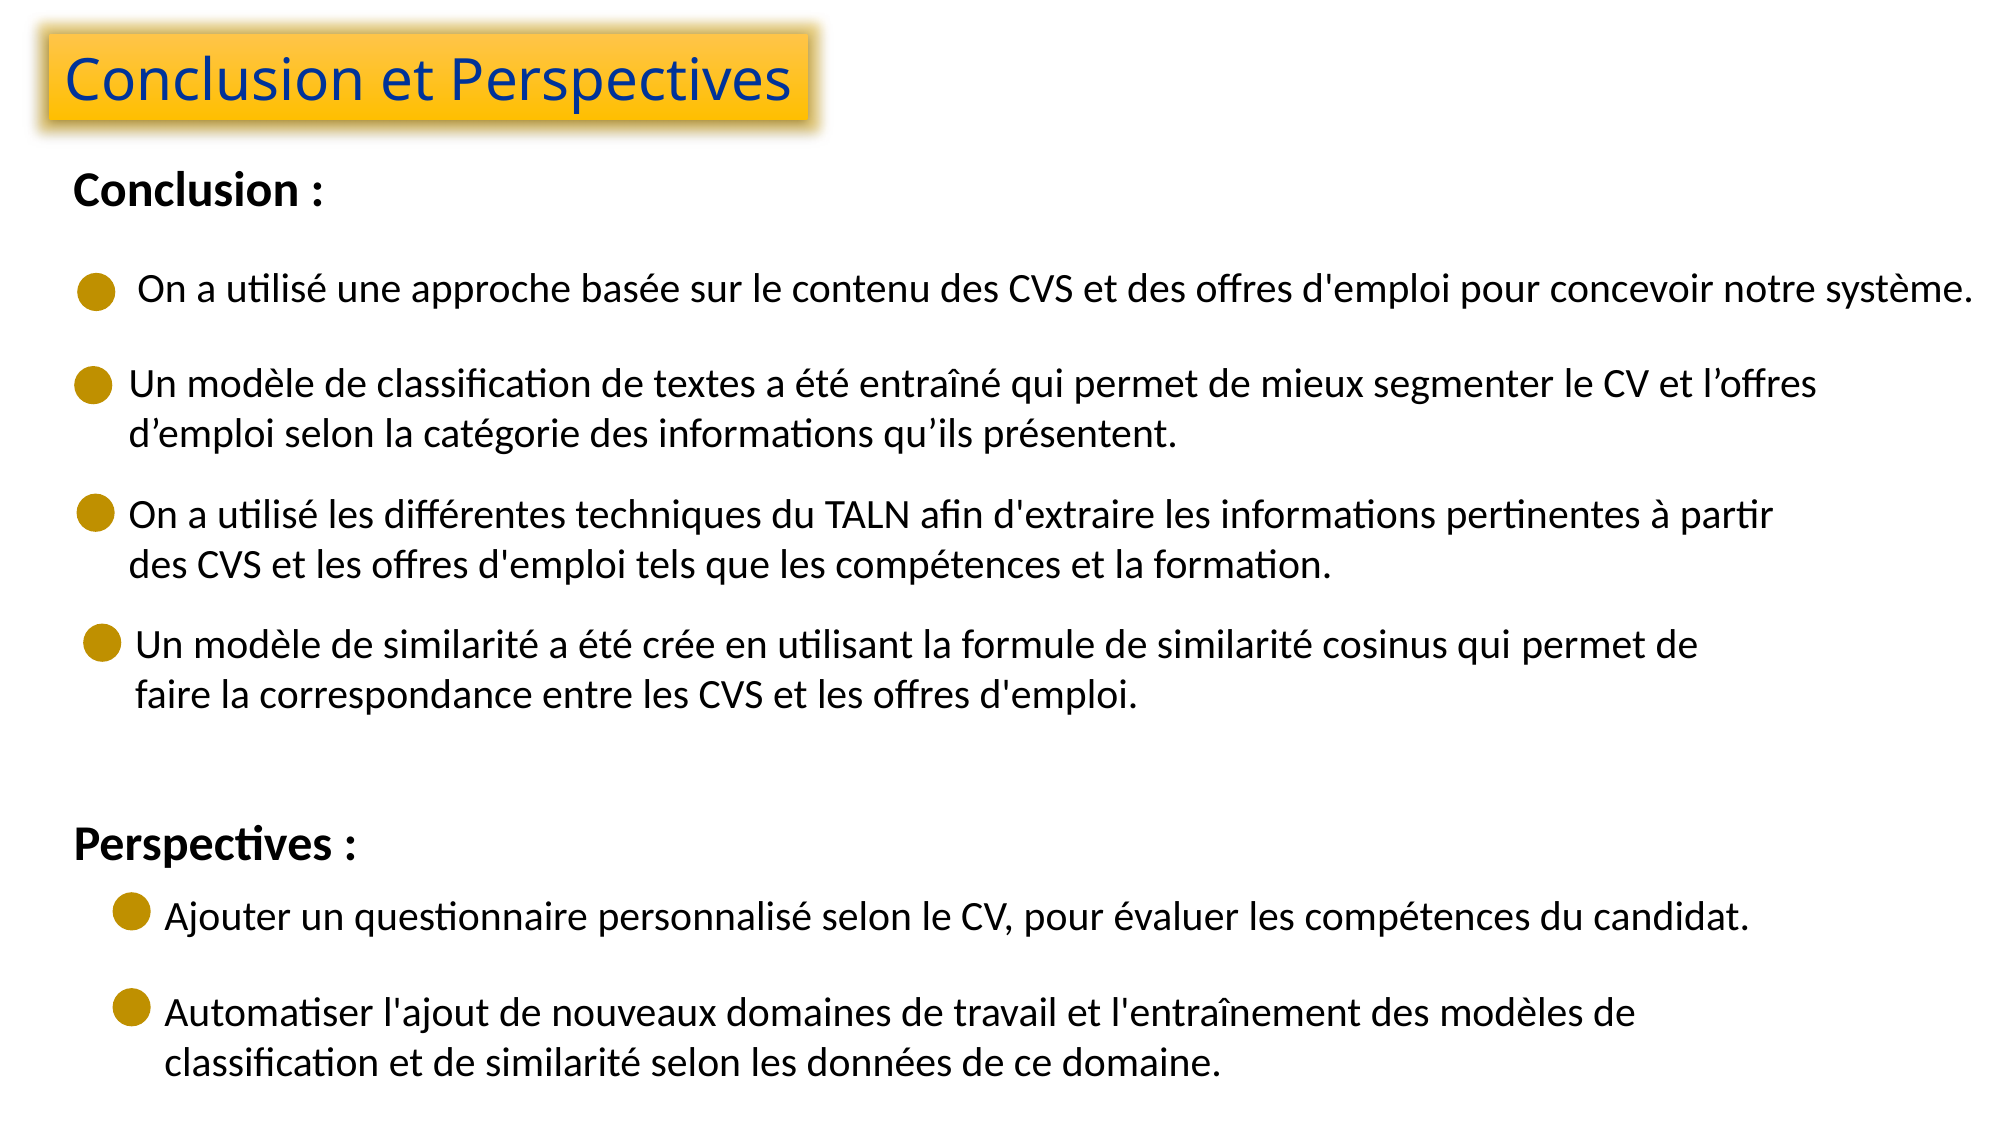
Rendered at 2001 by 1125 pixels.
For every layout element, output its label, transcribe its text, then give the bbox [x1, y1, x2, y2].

text_box Ajouter un questionnaire personnalisé selon le CV, pour évaluer les compétences du candidat. [149, 881, 1804, 946]
text_box [77, 272, 116, 312]
text_box [112, 988, 151, 1027]
text_box On a utilisé une approche basée sur le contenu des CVS et des offres d'emploi pour concevoir notre système. [122, 252, 2000, 318]
text_box Automatiser l'ajout de nouveaux domaines de travail et l'entraînement des modèles de classification et de similarité selon les données de ce domaine. [149, 976, 1804, 1092]
text_box Un modèle de classification de textes a été entraîné qui permet de mieux segmenter le CV et l’offres d’emploi selon la catégorie des informations qu’ils présentent. [113, 348, 1833, 464]
text_box [76, 493, 115, 532]
text_box [83, 623, 122, 662]
text_box Perspectives : [58, 803, 373, 878]
text_box [112, 892, 151, 931]
text_box [74, 366, 113, 405]
text_box Conclusion : [58, 148, 340, 224]
text_box Conclusion et Perspectives [49, 34, 808, 120]
text_box Un modèle de similarité a été crée en utilisant la formule de similarité cosinus qui permet de faire la correspondance entre les CVS et les offres d'emploi. [120, 609, 1774, 725]
text_box On a utilisé les différentes techniques du TALN afin d'extraire les informations pertinentes à partir des CVS et les offres d'emploi tels que les compétences et la formation. [113, 479, 1833, 595]
